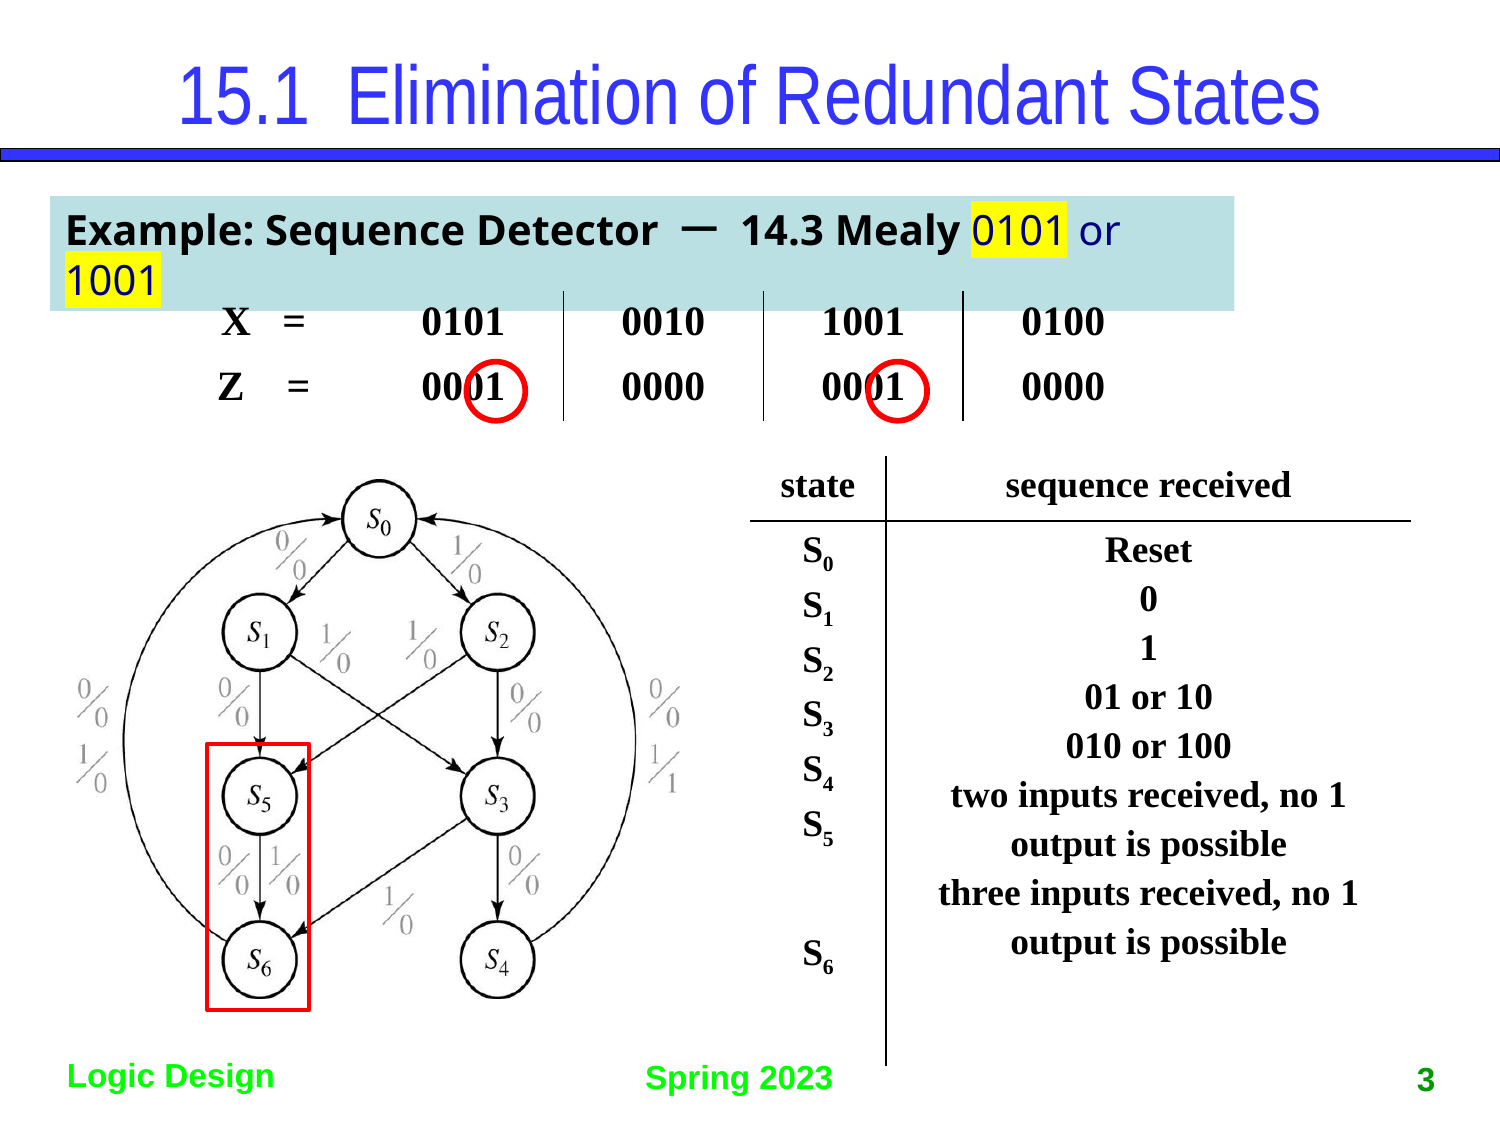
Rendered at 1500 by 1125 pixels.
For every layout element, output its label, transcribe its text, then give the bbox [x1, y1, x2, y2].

text_box 15.1 Elimination of Redundant States [74, 45, 1425, 138]
table_header 1001 [764, 291, 962, 356]
table_header 0010 [564, 291, 763, 356]
table_cell Reset 0 1 01 or 10 010 or 100 two inputs received, no 1 output is possible three inputs received, no 1 output is possible [887, 522, 1411, 1066]
table_cell 0001 [764, 356, 962, 421]
table_cell 0001 [363, 356, 563, 421]
table_header 0100 [964, 291, 1163, 356]
table_cell S0 S1 S2 S3 S4 S5 S6 [750, 522, 885, 1066]
table_header state [750, 456, 885, 520]
text_box Example: Sequence Detector ㅡ 14.3 Mealy 0101 or 1001 [50, 196, 1235, 311]
table_cell 0000 [564, 356, 763, 421]
table_cell 0000 [964, 356, 1163, 421]
table_header sequence received [887, 456, 1411, 520]
text_box [464, 359, 528, 423]
table_cell Z = [164, 356, 363, 421]
table_header X = [164, 291, 363, 356]
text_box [76, 479, 680, 1011]
slide_number 3 [1369, 1034, 1483, 1107]
table_header 0101 [363, 291, 563, 356]
text_box [866, 359, 930, 423]
